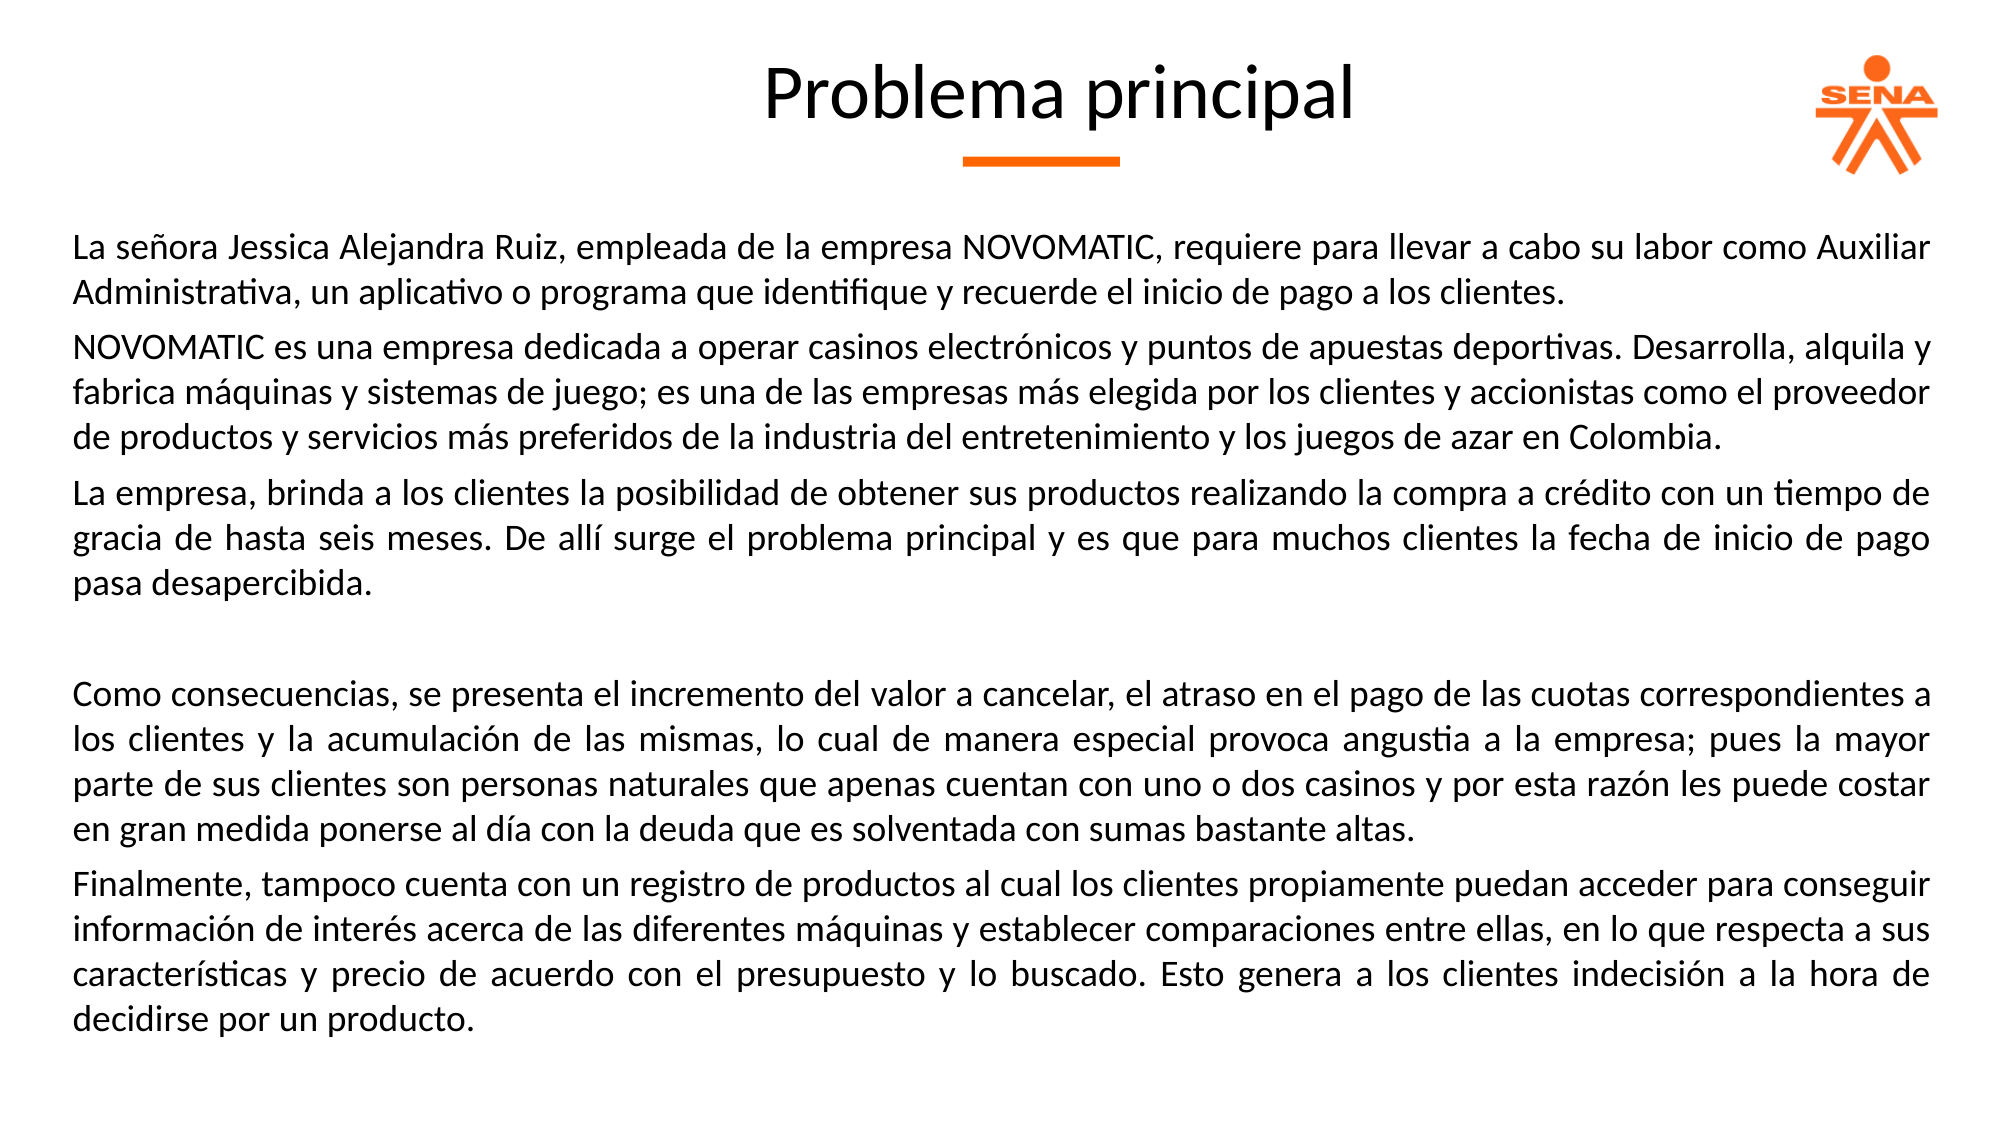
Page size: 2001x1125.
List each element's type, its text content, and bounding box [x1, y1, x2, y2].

text_box Problema principal [385, 33, 1735, 142]
text_box [962, 156, 1120, 167]
picture [1774, 0, 2000, 208]
text_box La señora Jessica Alejandra Ruiz, empleada de la empresa NOVOMATIC, requiere para llevar a cabo su labor como Auxiliar Administrativa, un aplicativo o programa que identifique y recuerde el inicio de pago a los clientes. NOVOMATIC es una empresa dedicada a operar casinos electrónicos y puntos de apuestas deportivas. Desarrolla, alquila y fabrica máquinas y sistemas de juego; es una de las empresas más elegida por los clientes y accionistas como el proveedor de productos y servicios más preferidos de la industria del entretenimiento y los juegos de azar en Colombia. La empresa, brinda a los clientes la posibilidad de obtener sus productos realizando la compra a crédito con un tiempo de gracia de hasta seis meses. De allí surge el problema principal y es que para muchos clientes la fecha de inicio de pago pasa desapercibida. Como consecuencias, se presenta el incremento del valor a cancelar, el atraso en el pago de las cuotas correspondientes a los clientes y la acumulación de las mismas, lo cual de manera especial provoca angustia a la empresa; pues la mayor parte de sus clientes son personas naturales que apenas cuentan con uno o dos casinos y por esta razón les puede costar en gran medida ponerse al día con la deuda que es solventada con sumas bastante altas. Finalmente, tampoco cuenta con un registro de productos al cual los clientes propiamente puedan acceder para conseguir información de interés acerca de las diferentes máquinas y establecer comparaciones entre ellas, en lo que respecta a sus características y precio de acuerdo con el presupuesto y lo buscado. Esto genera a los clientes indecisión a la hora de decidirse por un producto. [57, 214, 1948, 1092]
